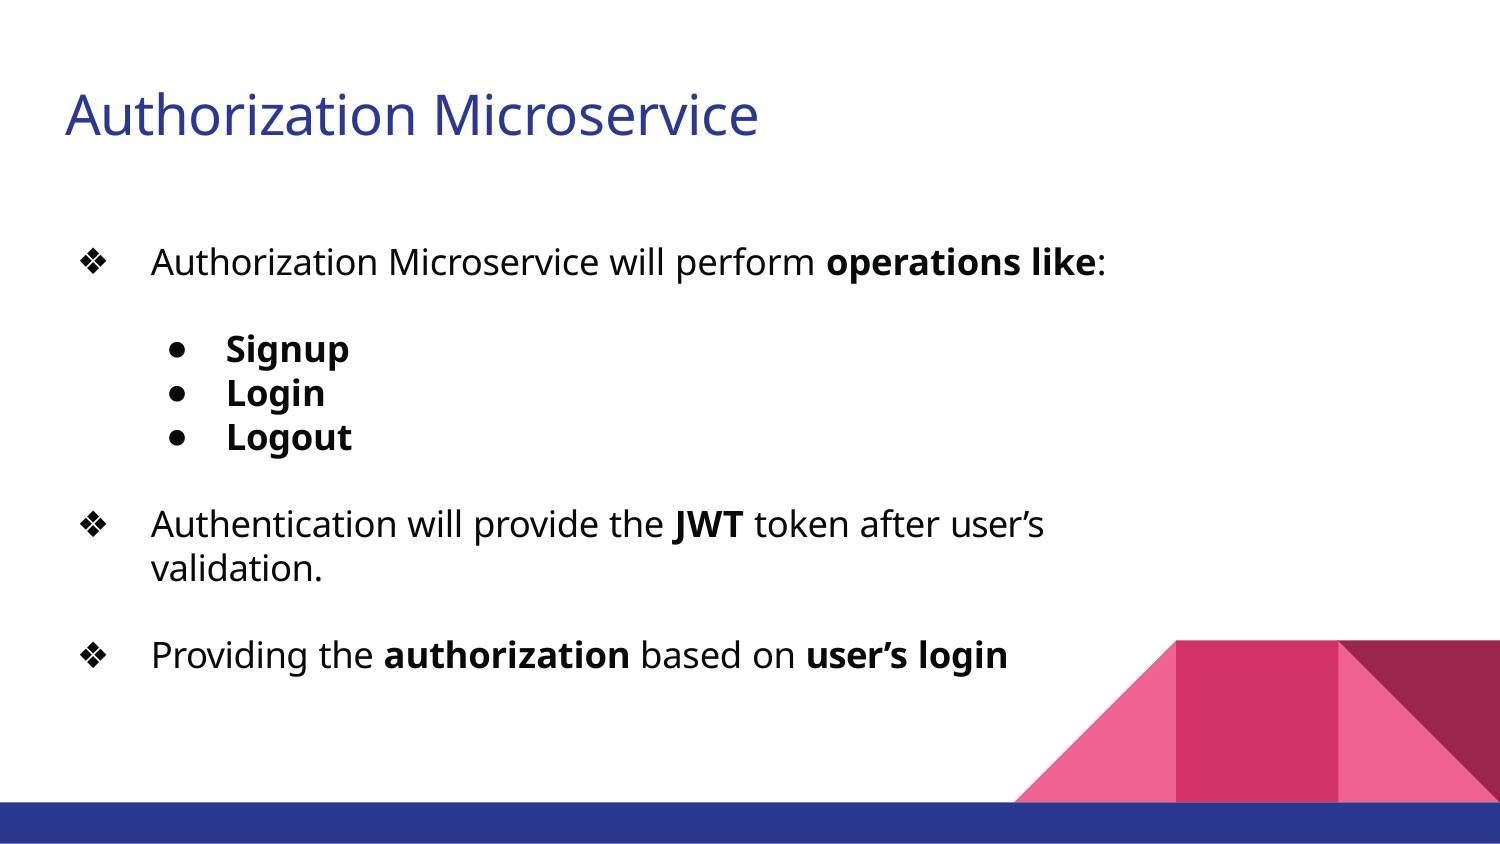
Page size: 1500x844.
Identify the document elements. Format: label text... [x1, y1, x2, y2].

text_box Authorization Microservice will perform operations like: Signup Login Logout Authentication will provide the JWT token after user’s validation. Providing the authorization based on user’s login [74, 236, 1188, 676]
title Authorization Microservice [63, 77, 767, 220]
